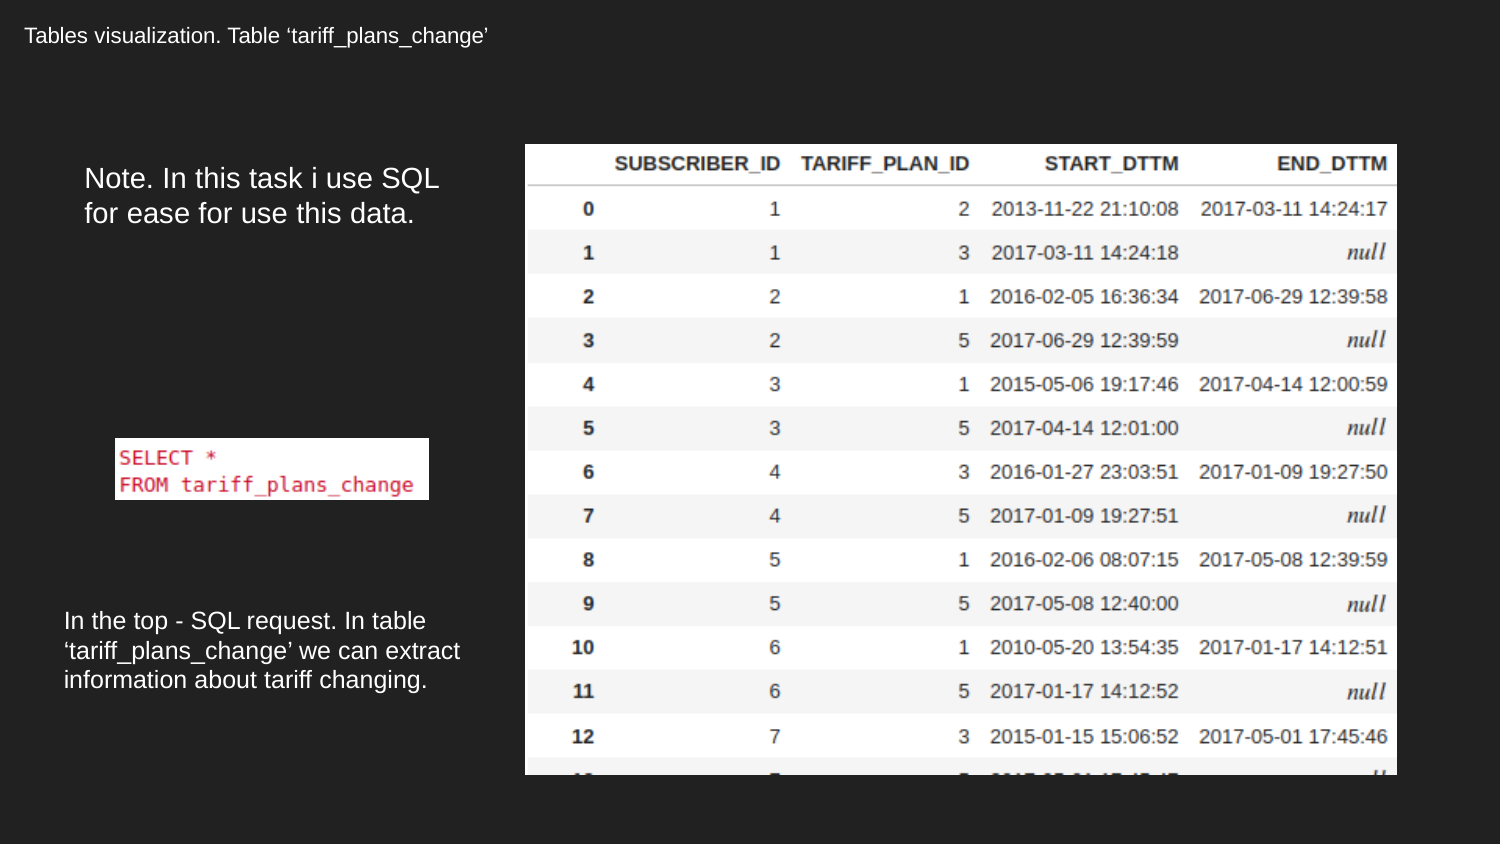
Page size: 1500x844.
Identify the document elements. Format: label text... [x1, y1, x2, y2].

title Tables visualization. Table ‘tariff_plans_change’ [9, 7, 689, 64]
text_box In the top - SQL request. In table ‘tariff_plans_change’ we can extract information about tariff changing. [48, 589, 495, 709]
text_box Note. In this task i use SQL for ease for use this data. [69, 144, 475, 245]
picture [524, 144, 1398, 775]
picture [115, 438, 429, 500]
